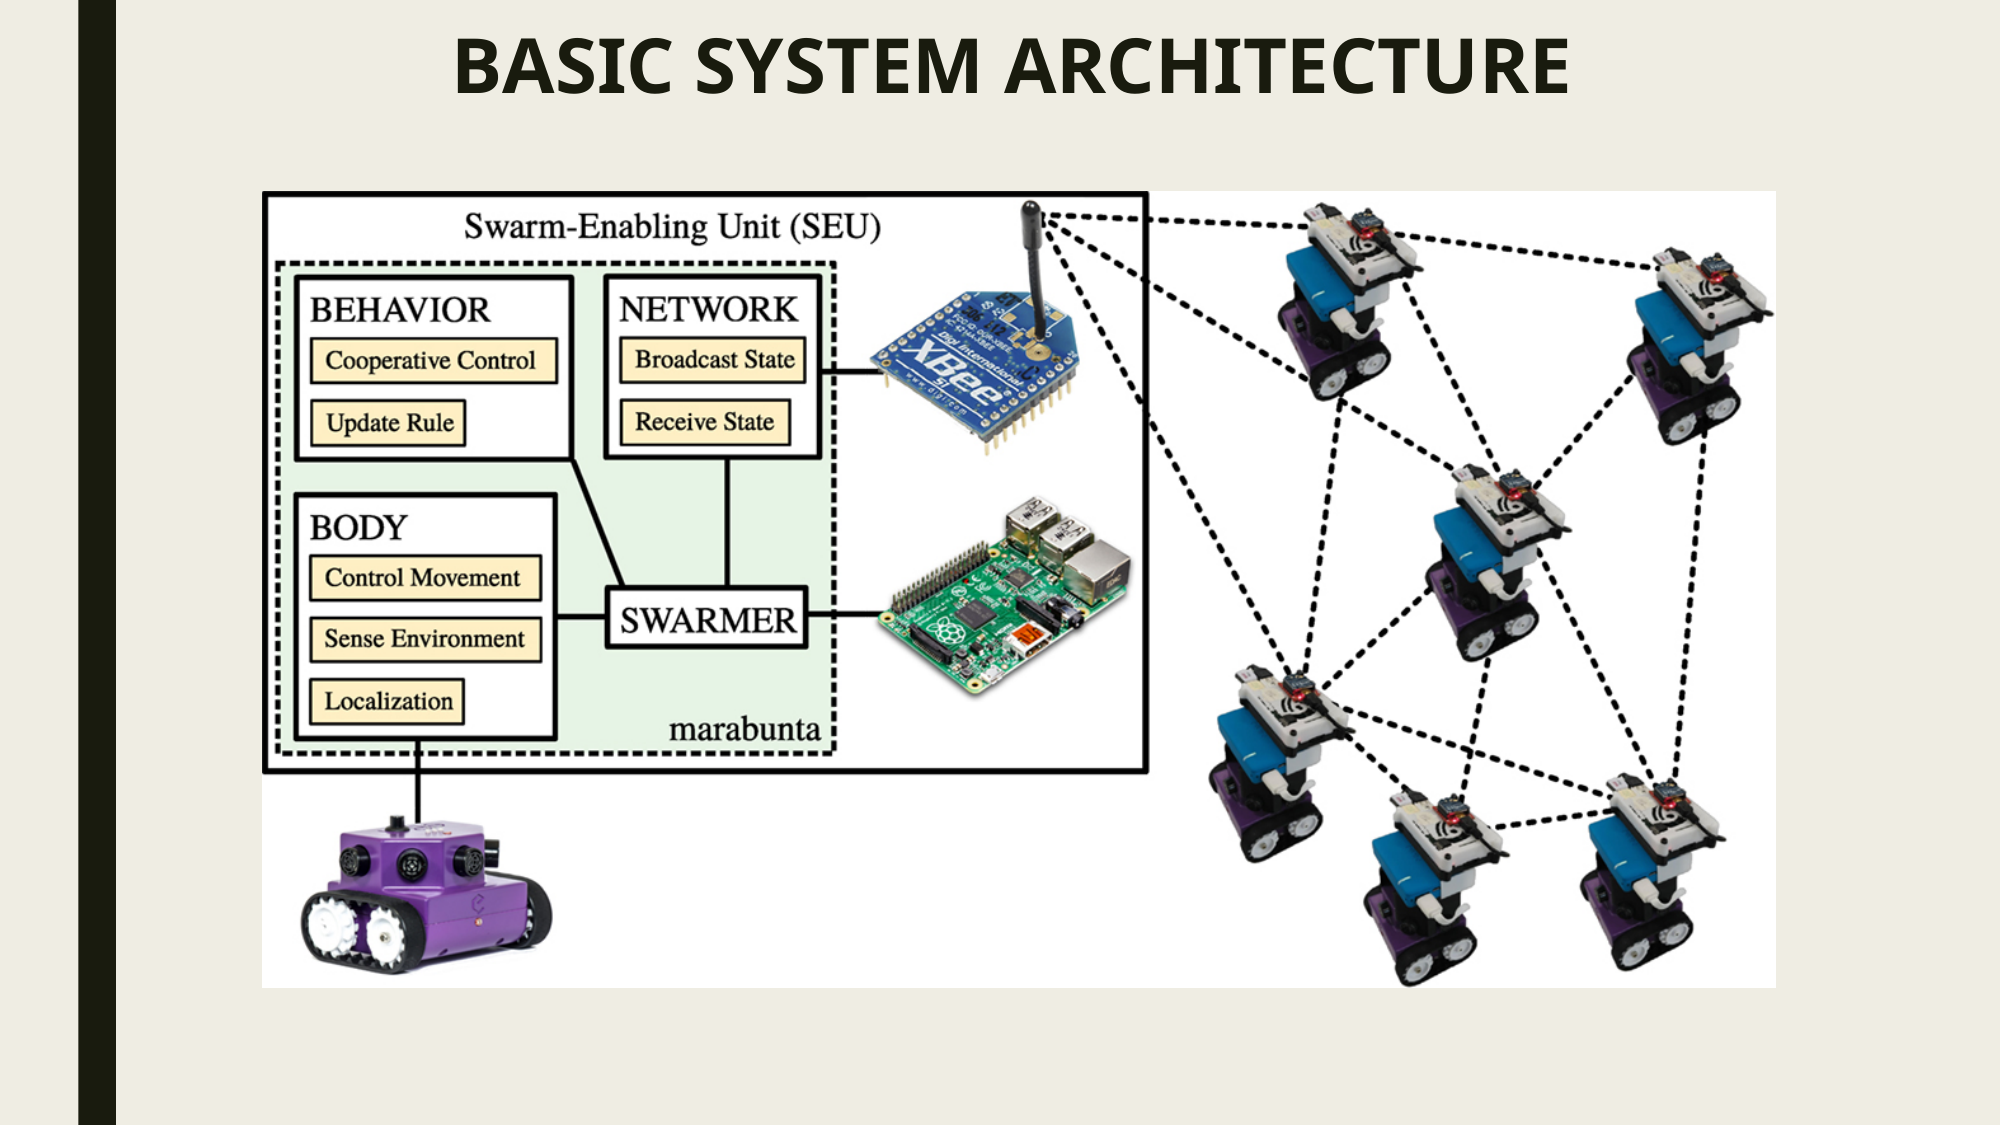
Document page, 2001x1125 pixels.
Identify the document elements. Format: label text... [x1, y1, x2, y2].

title BASIC SYSTEM ARCHITECTURE [436, 20, 1589, 127]
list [262, 191, 1776, 988]
